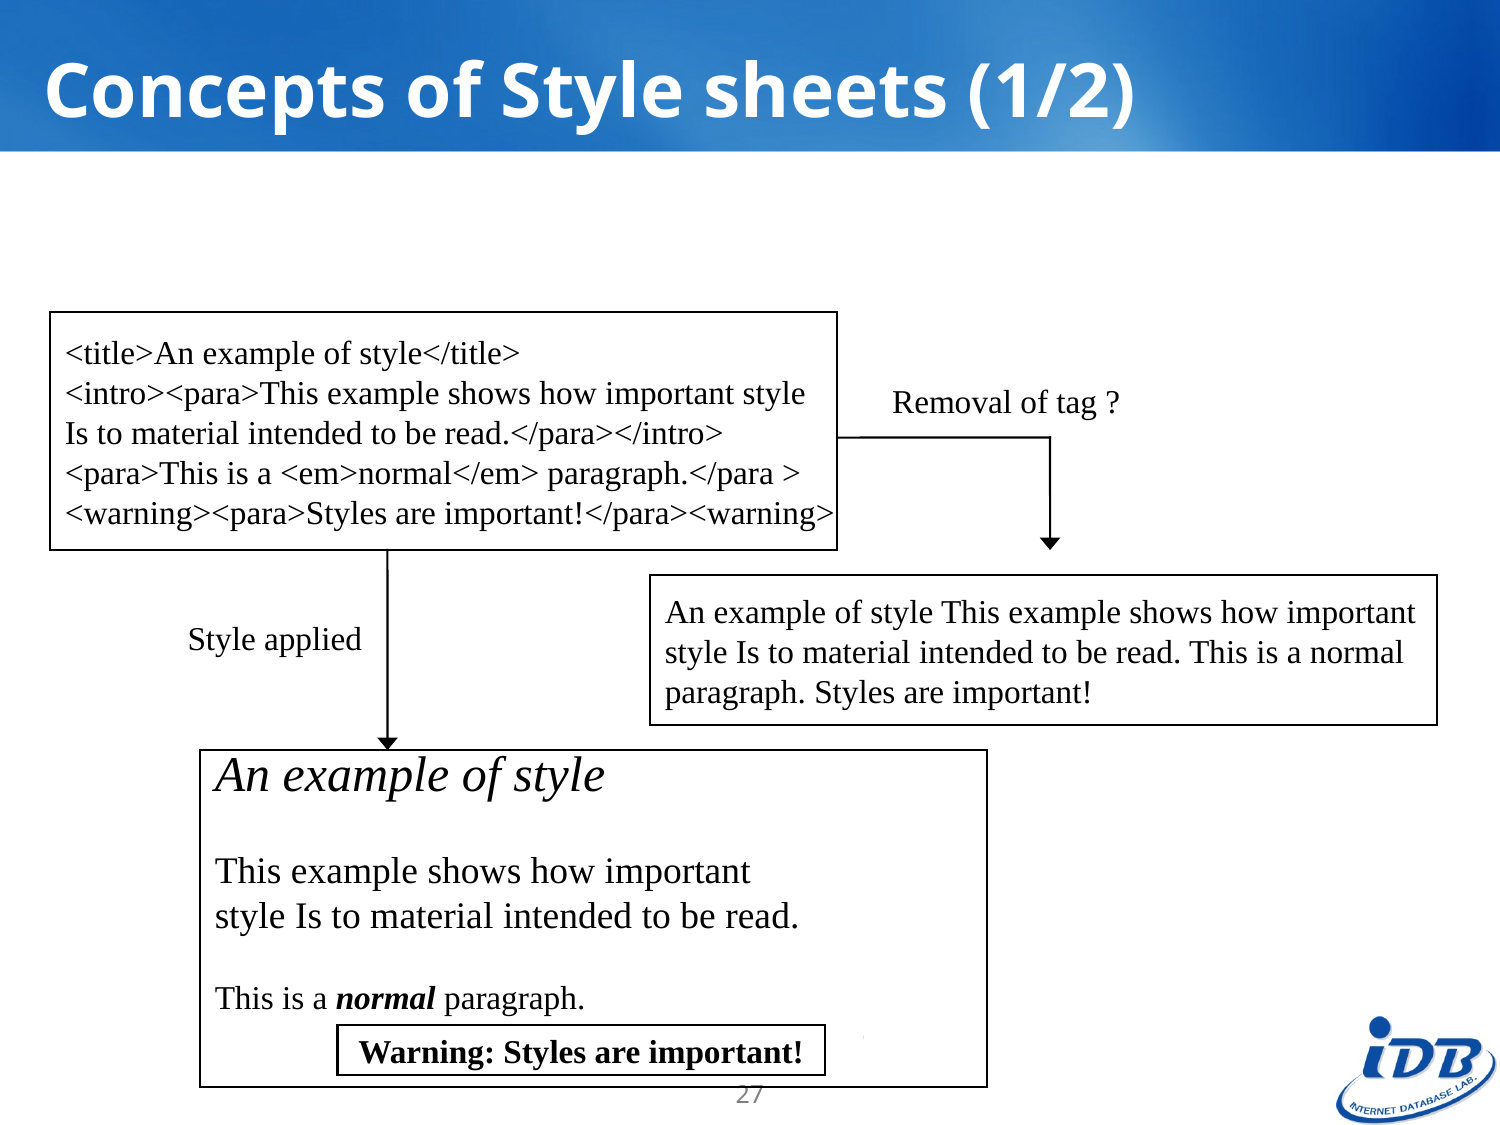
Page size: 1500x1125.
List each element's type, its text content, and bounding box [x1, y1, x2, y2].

text_box Removal of tag ? [887, 375, 1125, 425]
text_box Style applied [174, 612, 375, 663]
text_box An example of style This example shows how important style Is to material intended to be read. This is a normal paragraph. Styles are important! [650, 574, 1438, 725]
text_box <title>An example of style</title> <intro><para>This example shows how important style Is to material intended to be read.</para></intro> <para>This is a <em>normal</em> paragraph.</para > <warning><para>Styles are important!</para><warning> [50, 312, 838, 550]
slide_number 27 [688, 1088, 812, 1114]
text_box An example of style This example shows how important style Is to material intended to be read. This is a normal paragraph. [200, 750, 988, 1088]
title Concepts of Style sheets (1/2) [28, 23, 1472, 153]
text_box [1039, 438, 1061, 550]
picture [0, 0, 1500, 1125]
text_box [377, 549, 398, 751]
text_box Warning: Styles are important! [337, 1025, 825, 1075]
